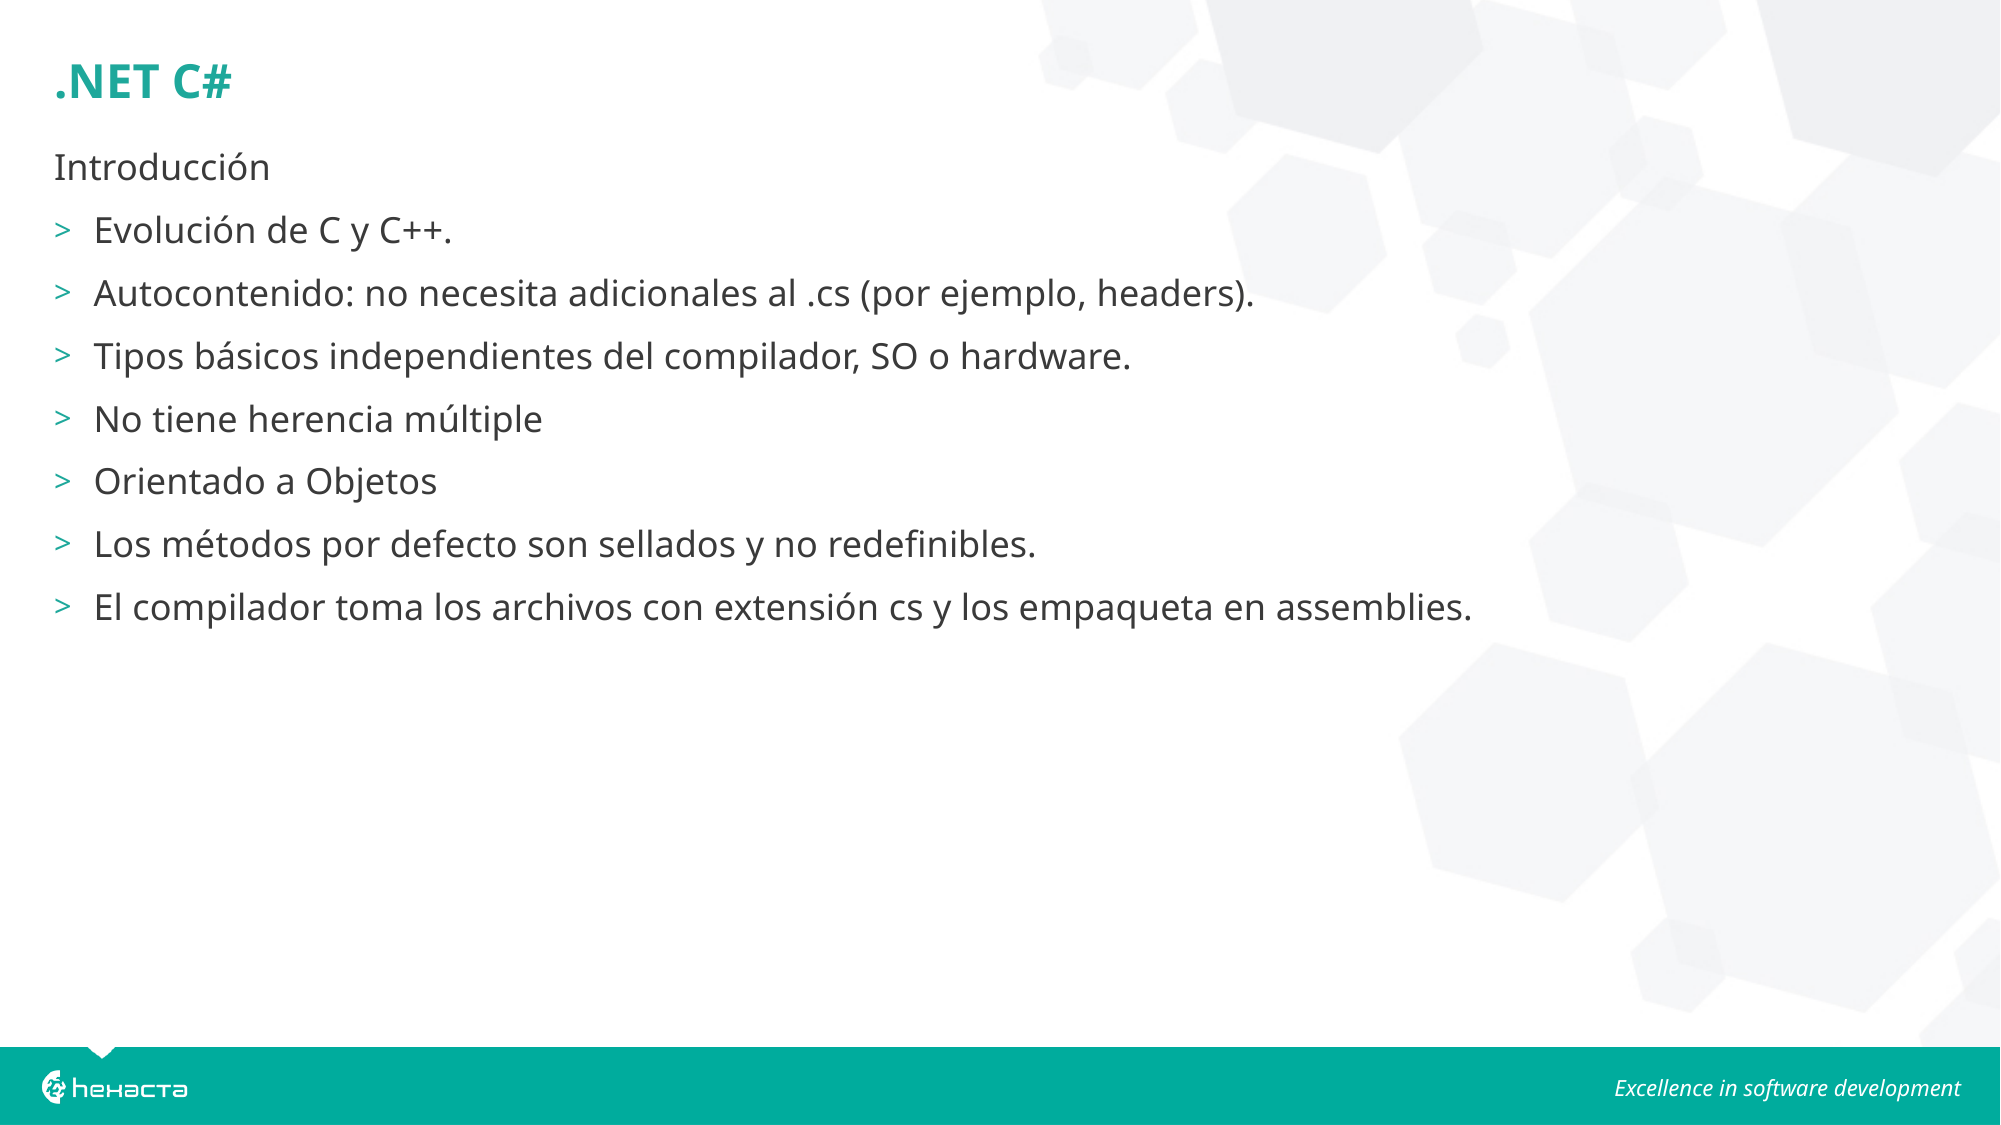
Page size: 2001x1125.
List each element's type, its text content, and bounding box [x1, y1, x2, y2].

list .NET C# [39, 43, 1961, 122]
list Evolución de C y C++. Autocontenido: no necesita adicionales al .cs (por ejemplo, headers). Tipos básicos independientes del compilador, SO o hardware. No tiene herencia múltiple Orientado a Objetos Los métodos por defecto son sellados y no redefinibles. El compilador toma los archivos con extensión cs y los empaqueta en assemblies. [39, 200, 1961, 1020]
picture [0, 0, 2001, 1125]
list Introducción [39, 137, 1961, 200]
